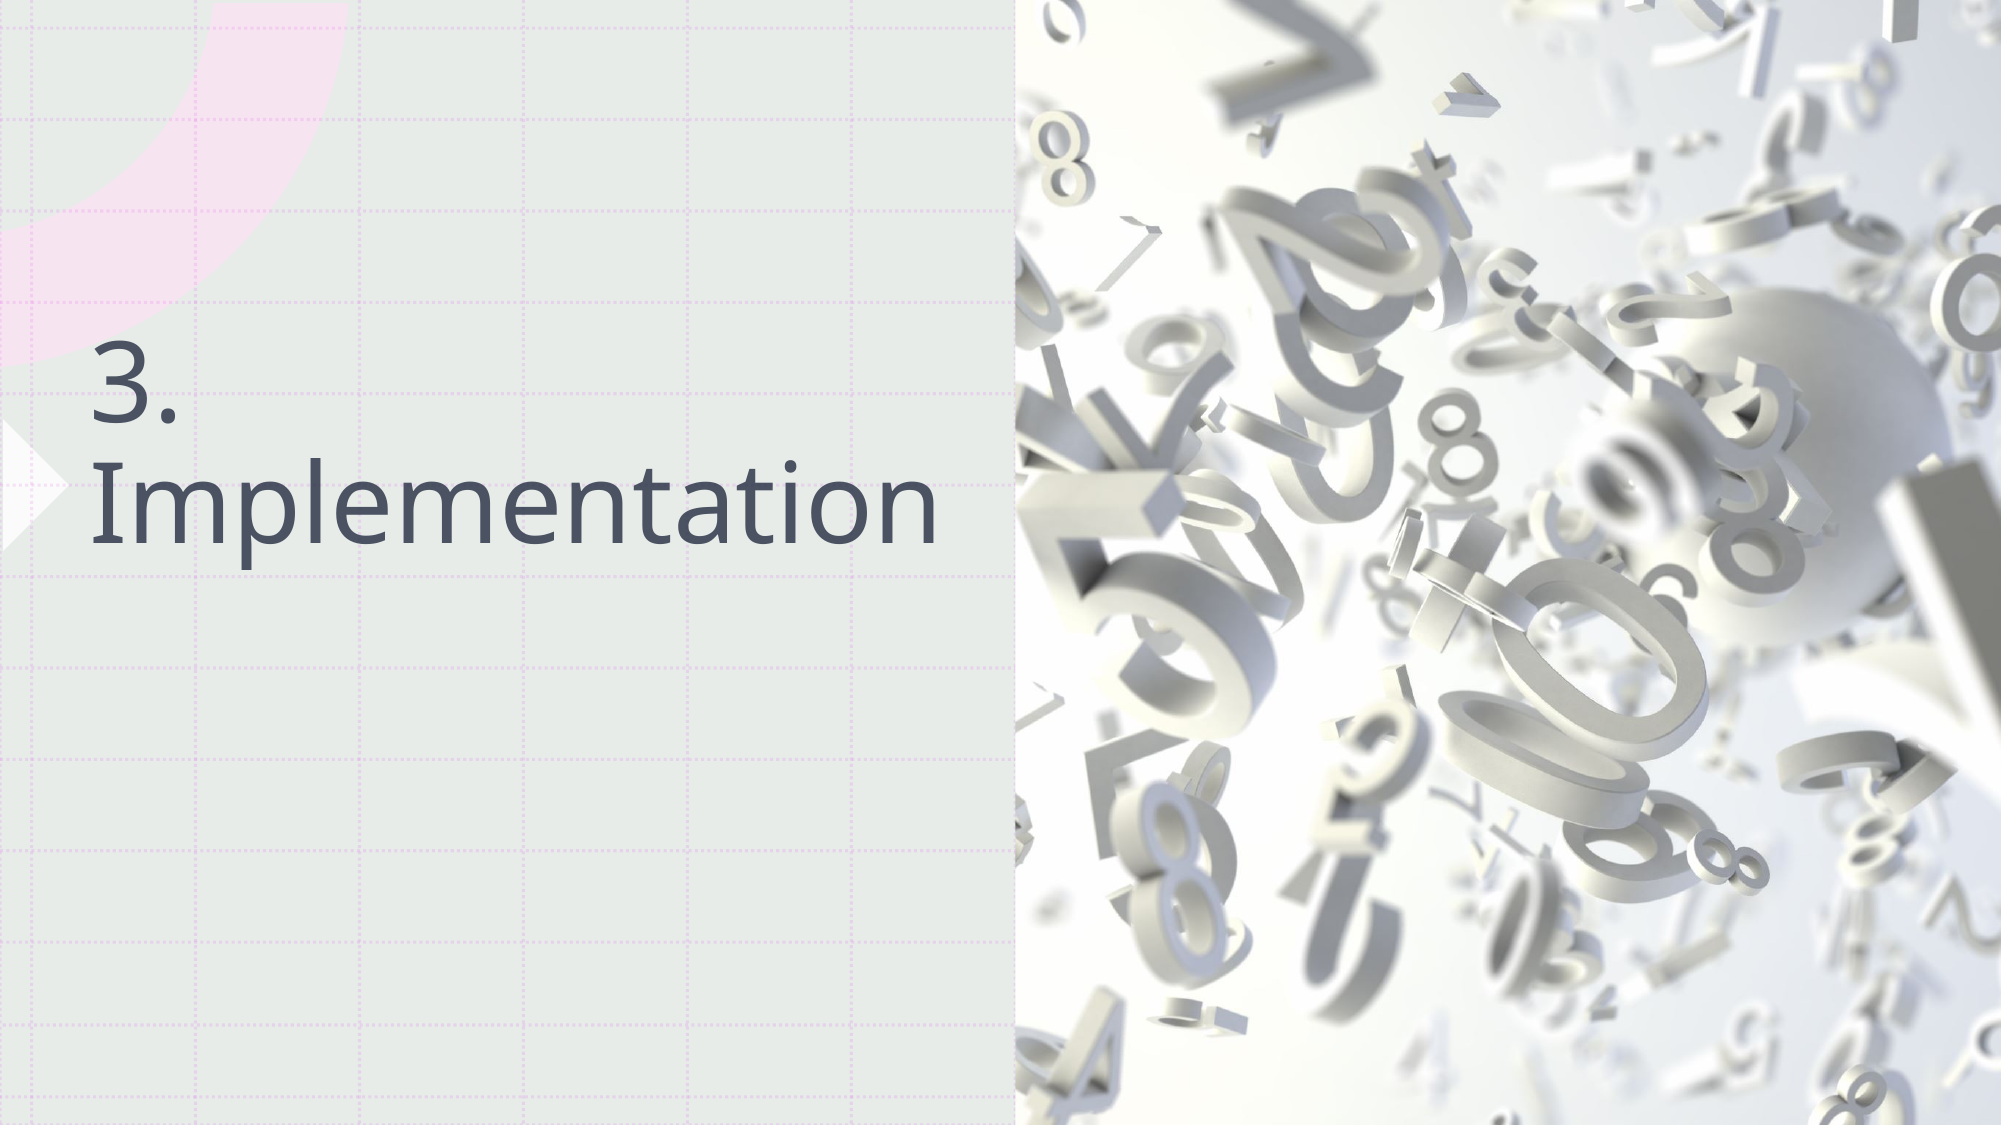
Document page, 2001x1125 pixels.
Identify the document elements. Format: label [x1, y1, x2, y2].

text_box [0, 0, 1015, 1125]
picture [1015, 0, 2001, 1125]
